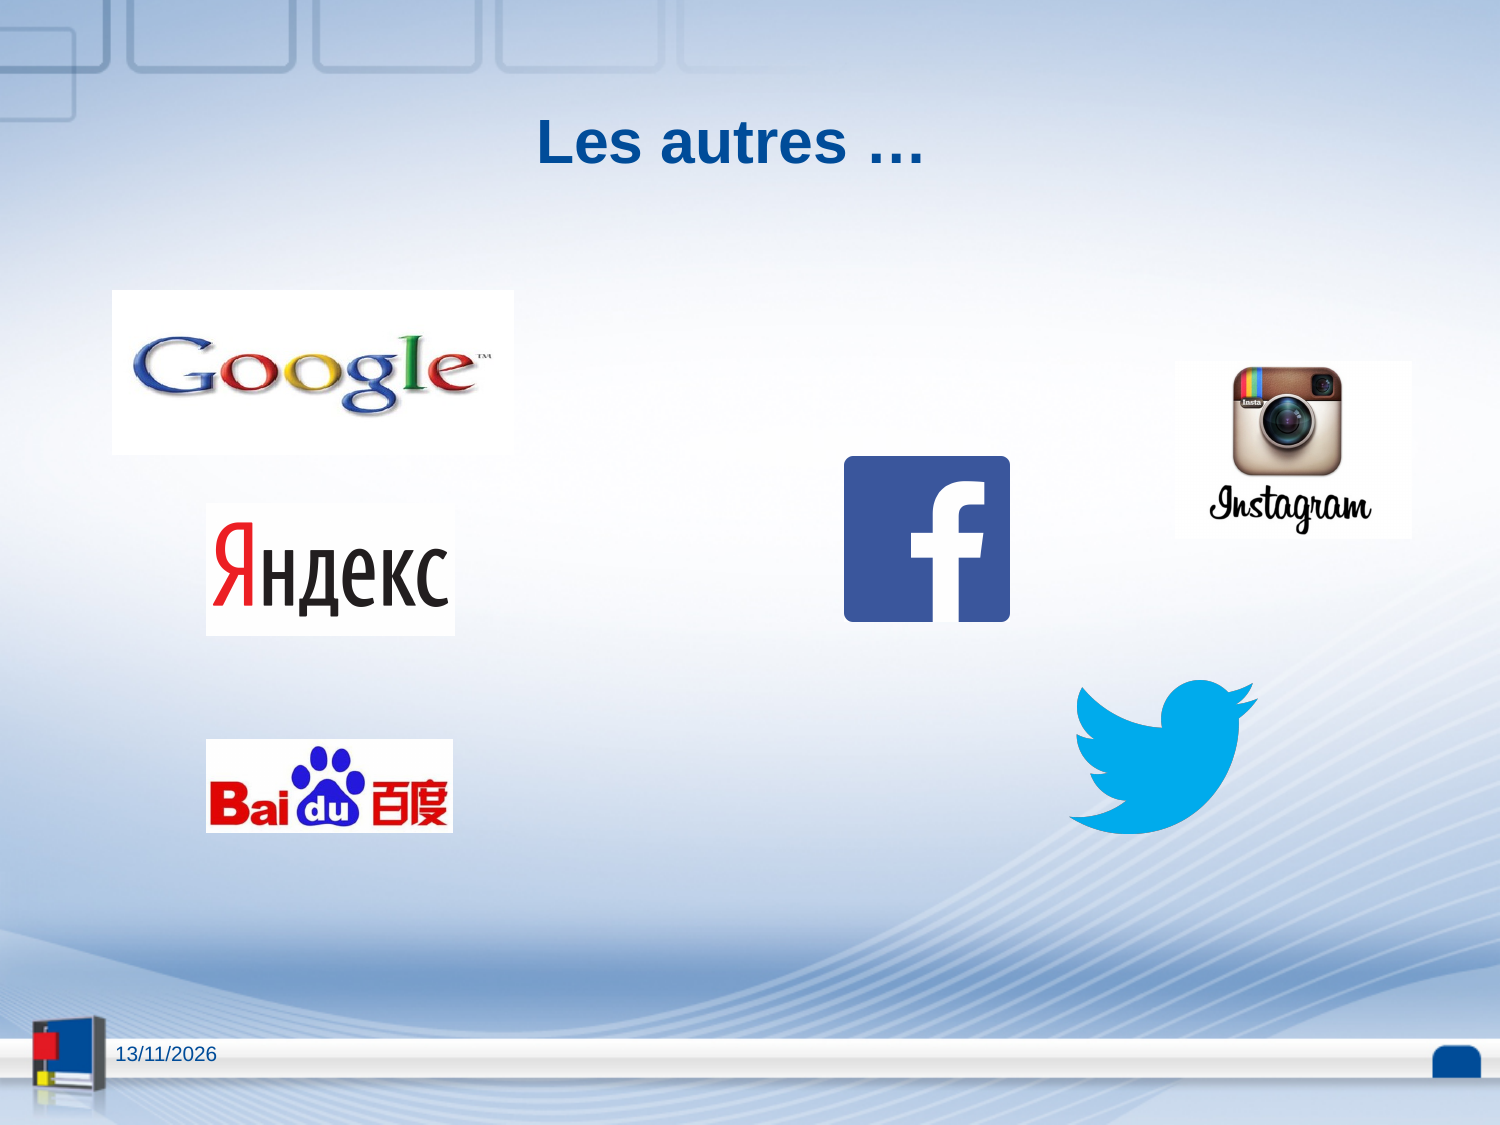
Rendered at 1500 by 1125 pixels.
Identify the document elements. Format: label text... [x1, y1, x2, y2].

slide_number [100, 1023, 254, 1084]
picture [0, 0, 1500, 1125]
title Les autres … [29, 42, 1471, 231]
